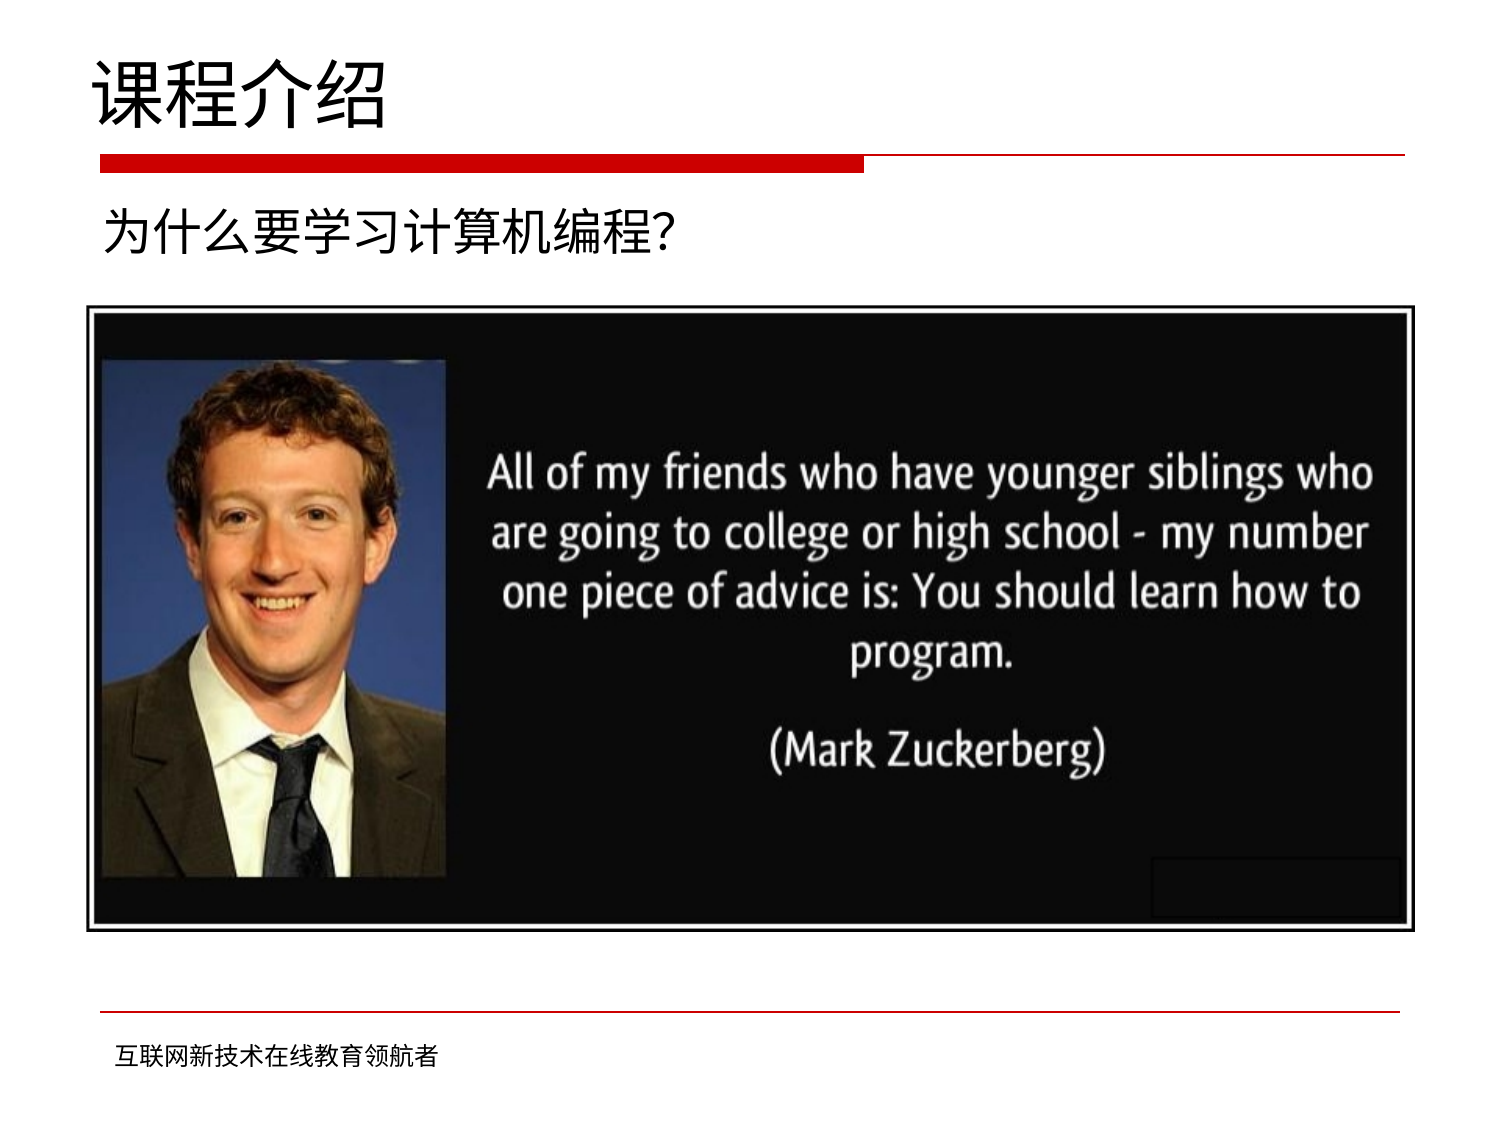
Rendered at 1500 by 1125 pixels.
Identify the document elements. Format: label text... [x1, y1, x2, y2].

text_box [702, 155, 866, 175]
picture [85, 303, 1415, 932]
text_box 互联网新技术在线教育领航者 [114, 1047, 440, 1079]
text_box 课程介绍 为什么要学习计算机编程？ [89, 39, 702, 268]
